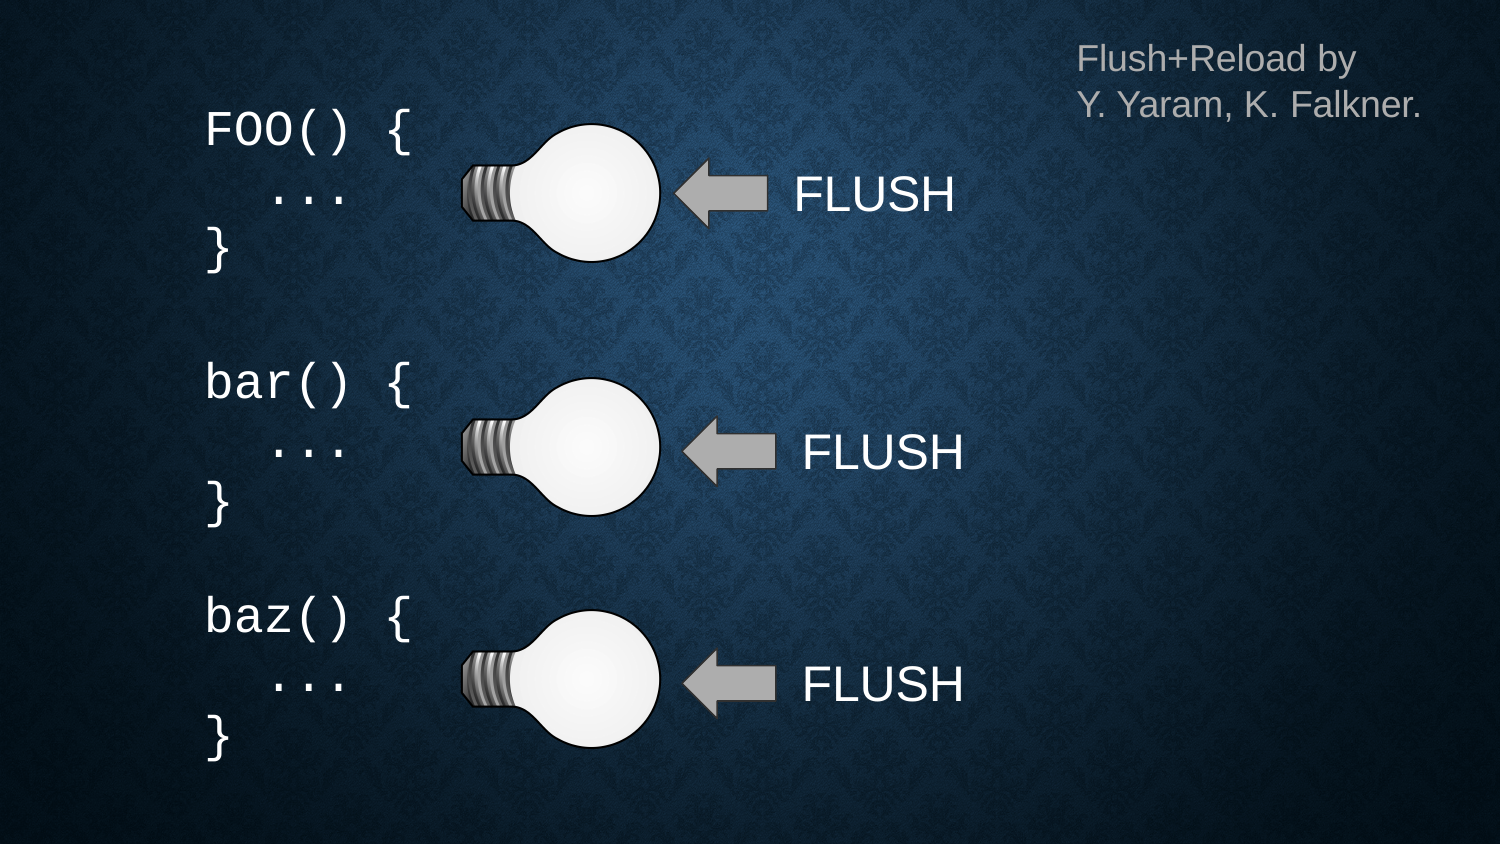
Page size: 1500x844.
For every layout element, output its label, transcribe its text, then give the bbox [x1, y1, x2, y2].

text_box [681, 648, 776, 719]
text_box FLUSH [791, 159, 960, 222]
text_box FLUSH [799, 649, 968, 712]
text_box [681, 416, 776, 487]
text_box [460, 376, 662, 518]
text_box } [201, 211, 236, 274]
text_box [673, 158, 768, 229]
text_box [460, 122, 662, 264]
text_box [460, 608, 662, 750]
text_box Flush+Reload by Y. Yaram, K. Falkner. [1074, 32, 1436, 125]
text_box FLUSH [799, 417, 968, 480]
text_box bar() { ... } baz() { ... } [201, 346, 416, 762]
title foo() { ... [201, 82, 416, 226]
